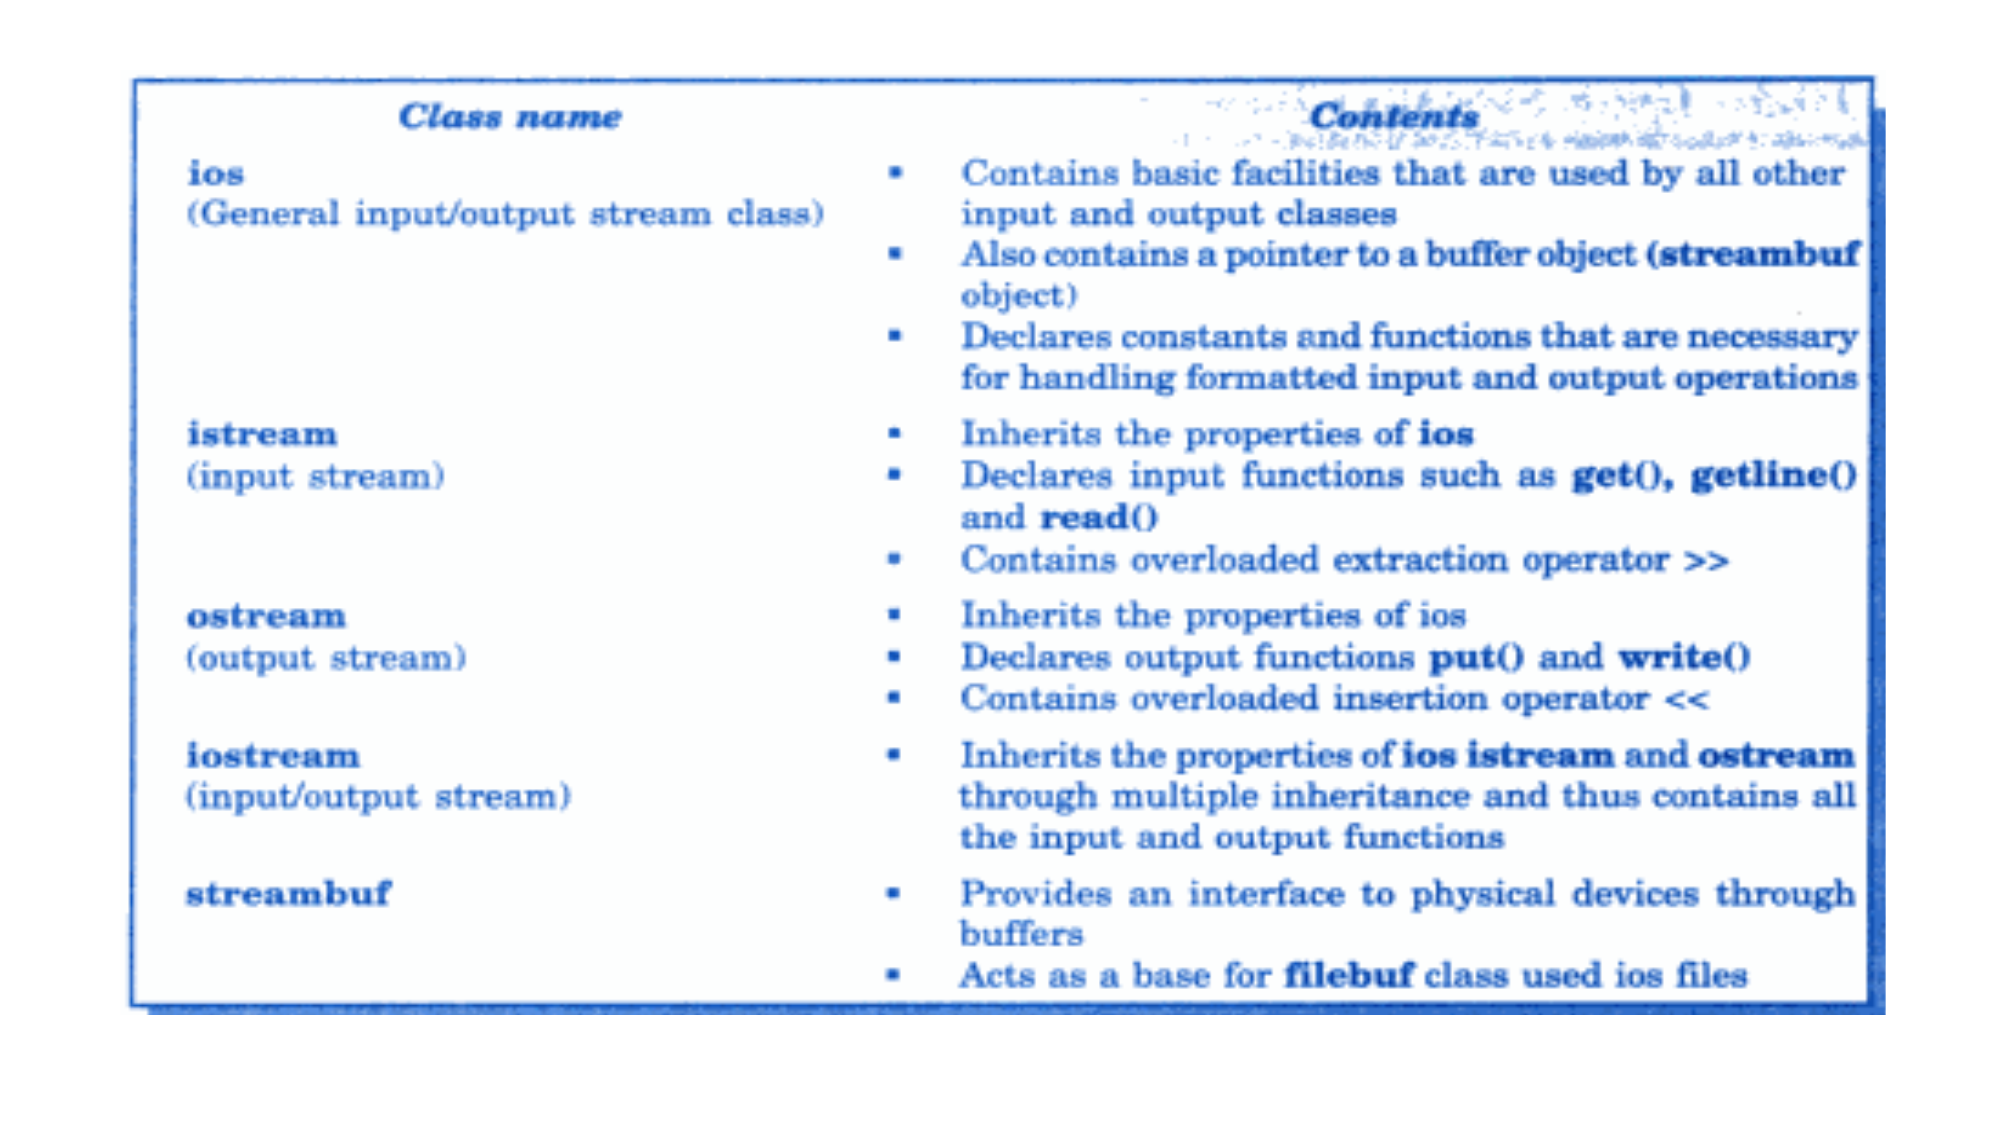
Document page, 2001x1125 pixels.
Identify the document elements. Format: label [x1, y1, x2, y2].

list [120, 70, 1886, 1015]
